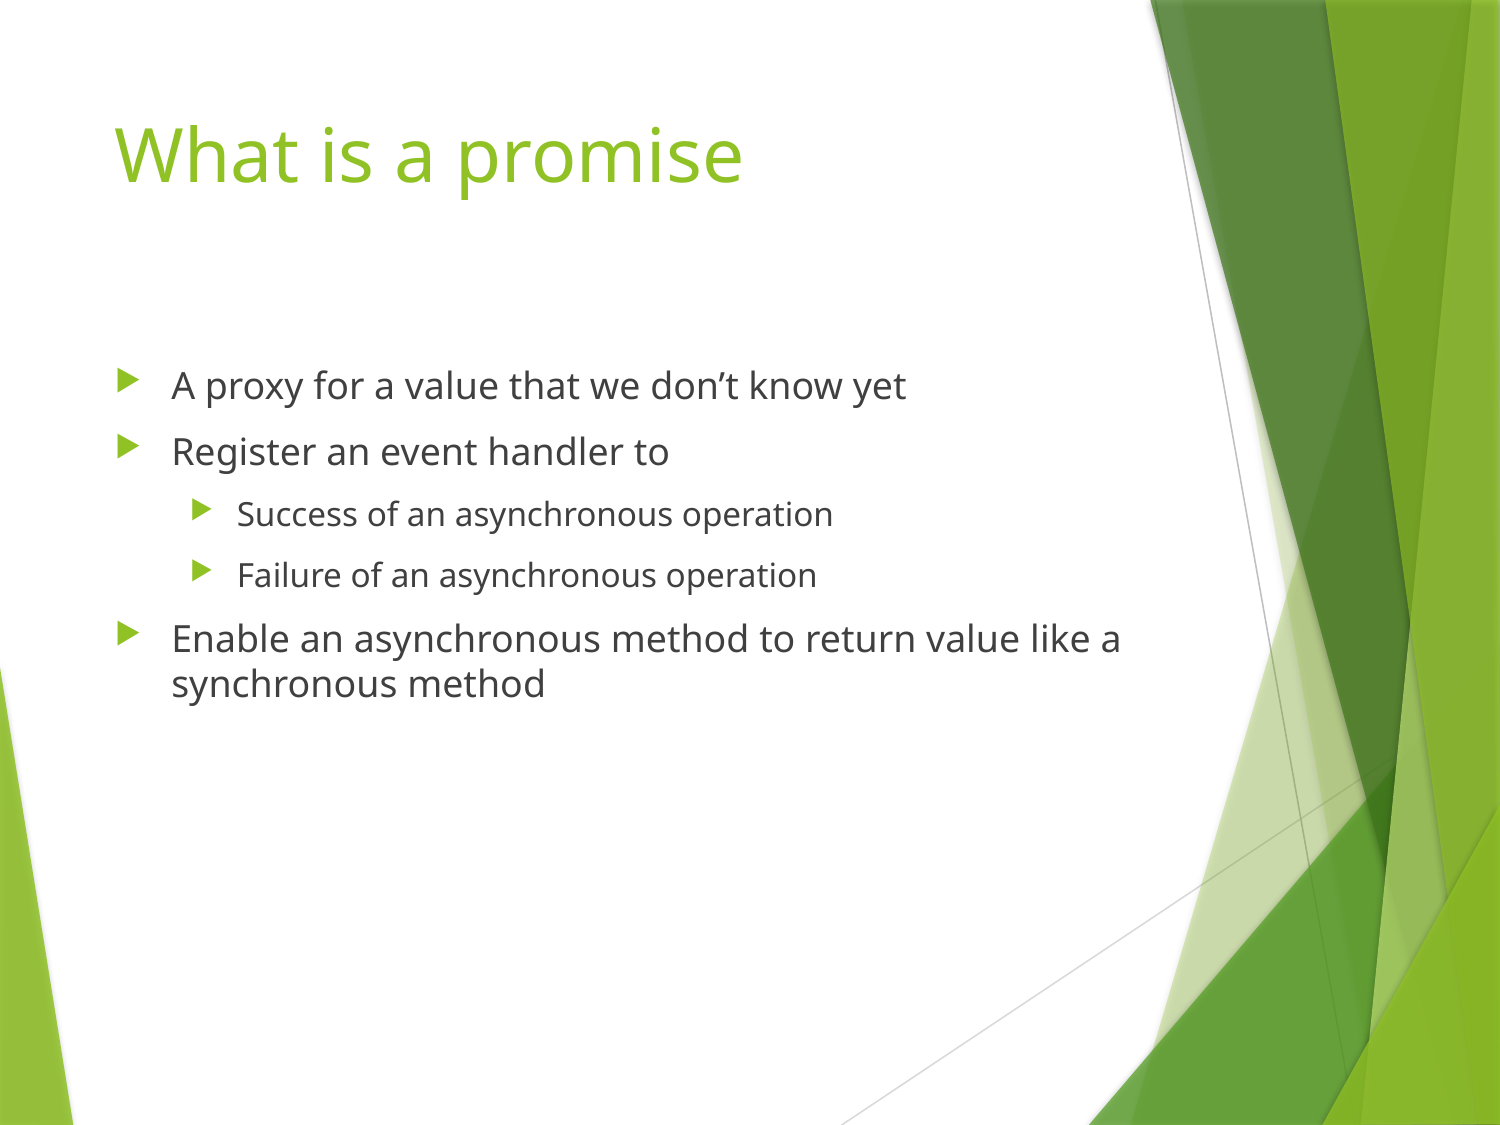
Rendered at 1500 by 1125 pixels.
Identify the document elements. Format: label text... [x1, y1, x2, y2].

list A proxy for a value that we don’t know yet Register an event handler to Success of an asynchronous operation Failure of an asynchronous operation Enable an asynchronous method to return value like a synchronous method [99, 354, 1142, 992]
title What is a promise [99, 99, 1142, 317]
